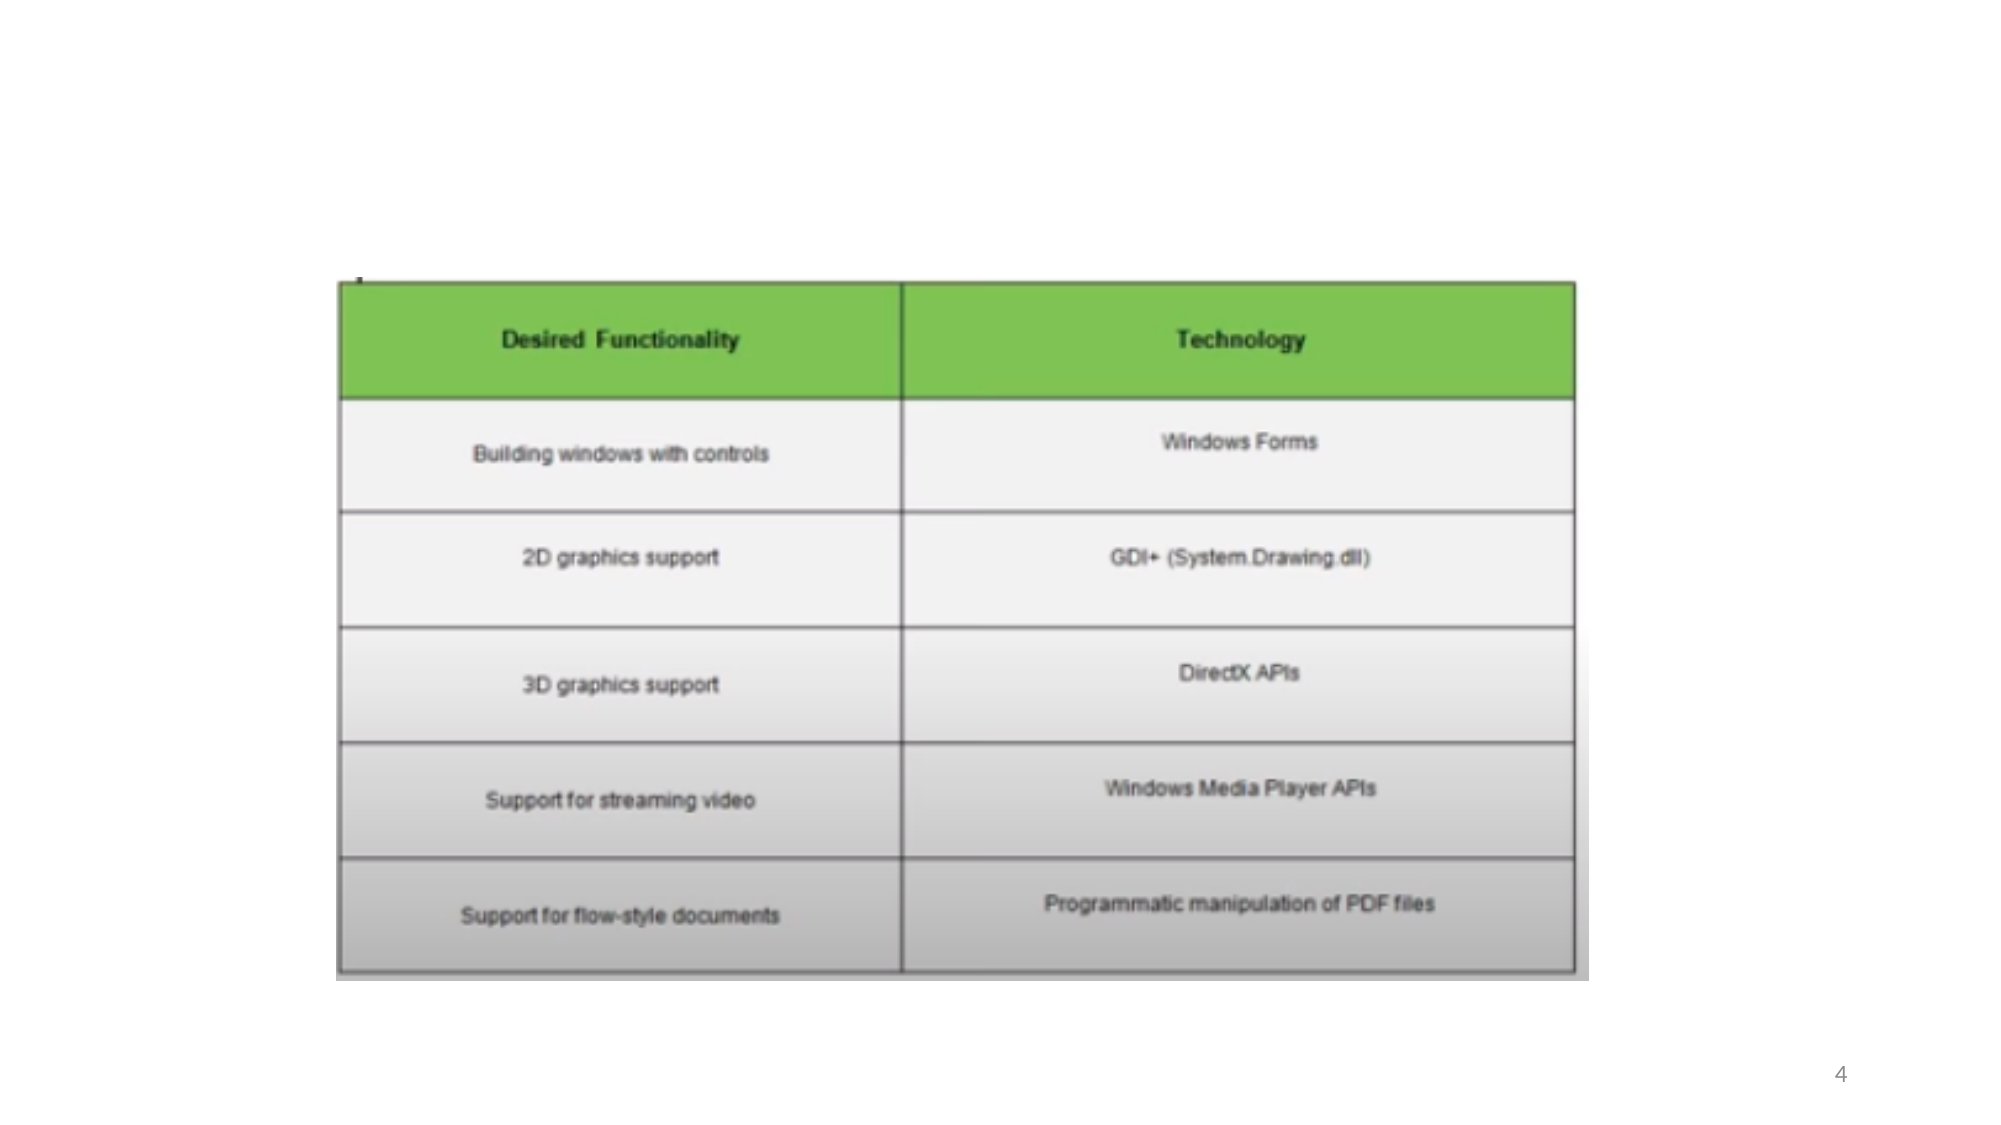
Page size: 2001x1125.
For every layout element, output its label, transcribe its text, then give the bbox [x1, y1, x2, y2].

slide_number 4 [1412, 1042, 1863, 1103]
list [336, 277, 1589, 981]
